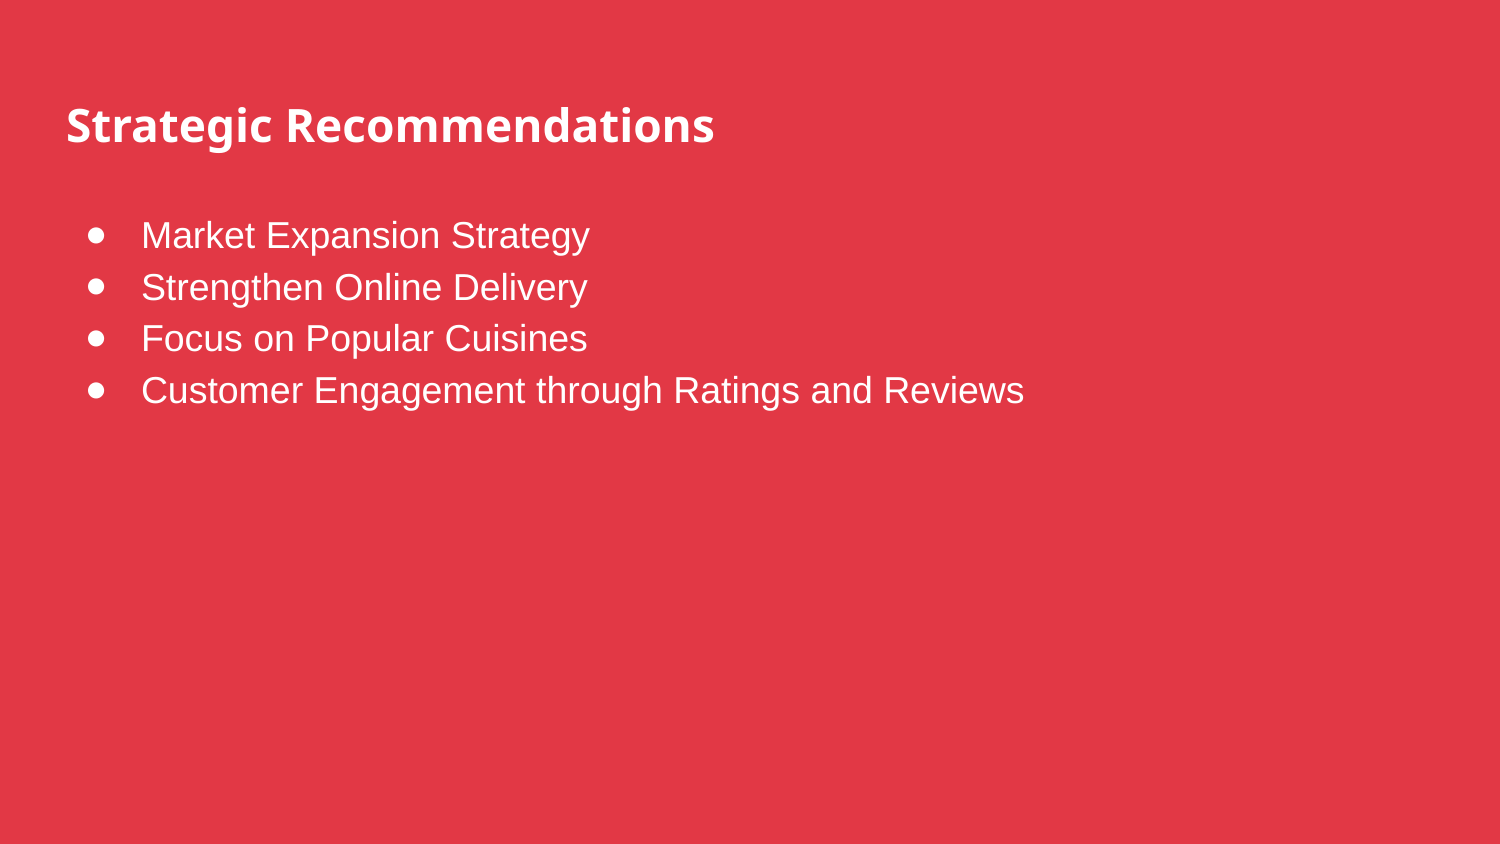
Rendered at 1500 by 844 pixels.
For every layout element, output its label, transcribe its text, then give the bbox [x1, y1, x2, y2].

title Strategic Recommendations [51, 72, 1449, 167]
list Market Expansion Strategy Strengthen Online Delivery Focus on Popular Cuisines Customer Engagement through Ratings and Reviews [51, 189, 1449, 750]
